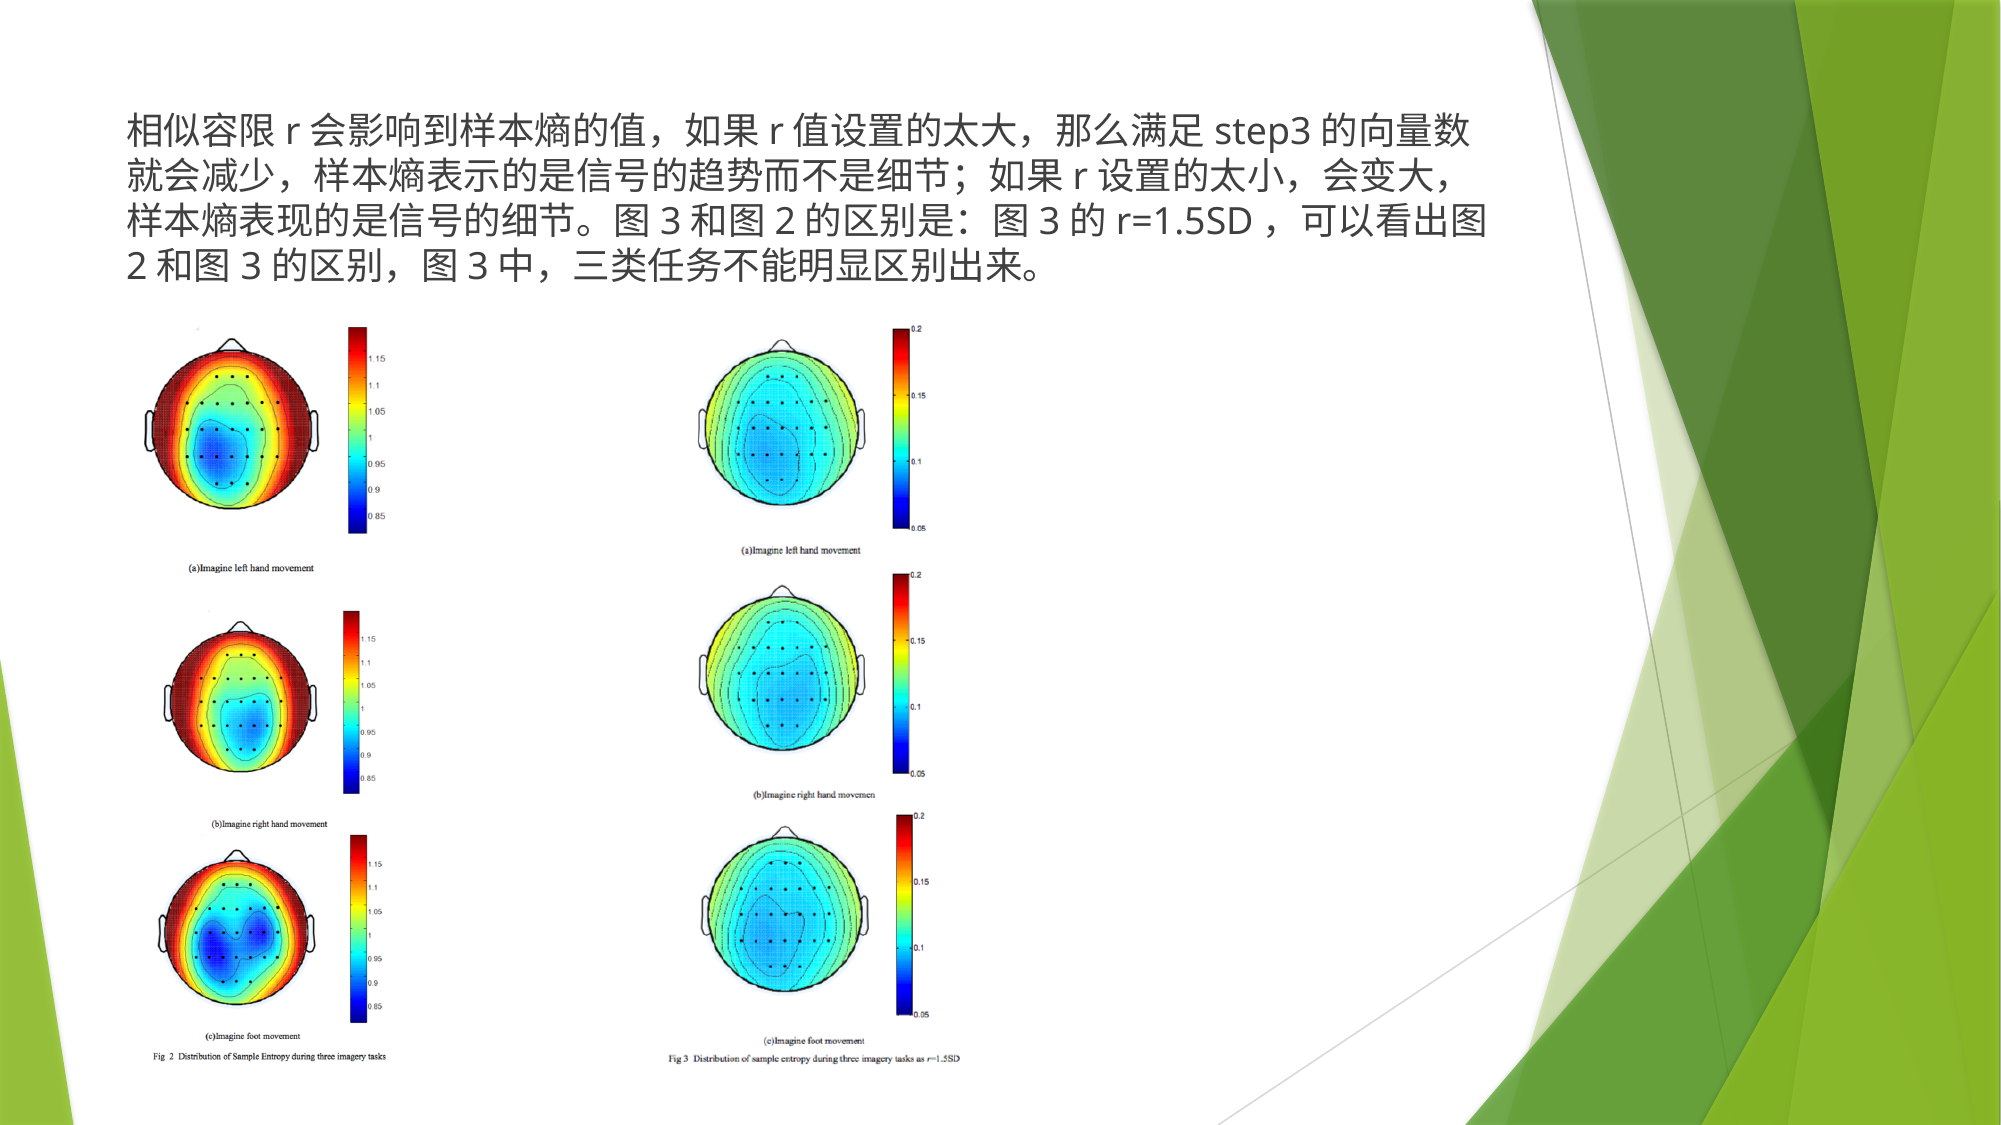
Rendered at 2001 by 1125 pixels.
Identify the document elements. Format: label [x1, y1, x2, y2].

title [111, 99, 1522, 317]
picture [656, 290, 972, 1100]
picture [110, 290, 422, 1072]
